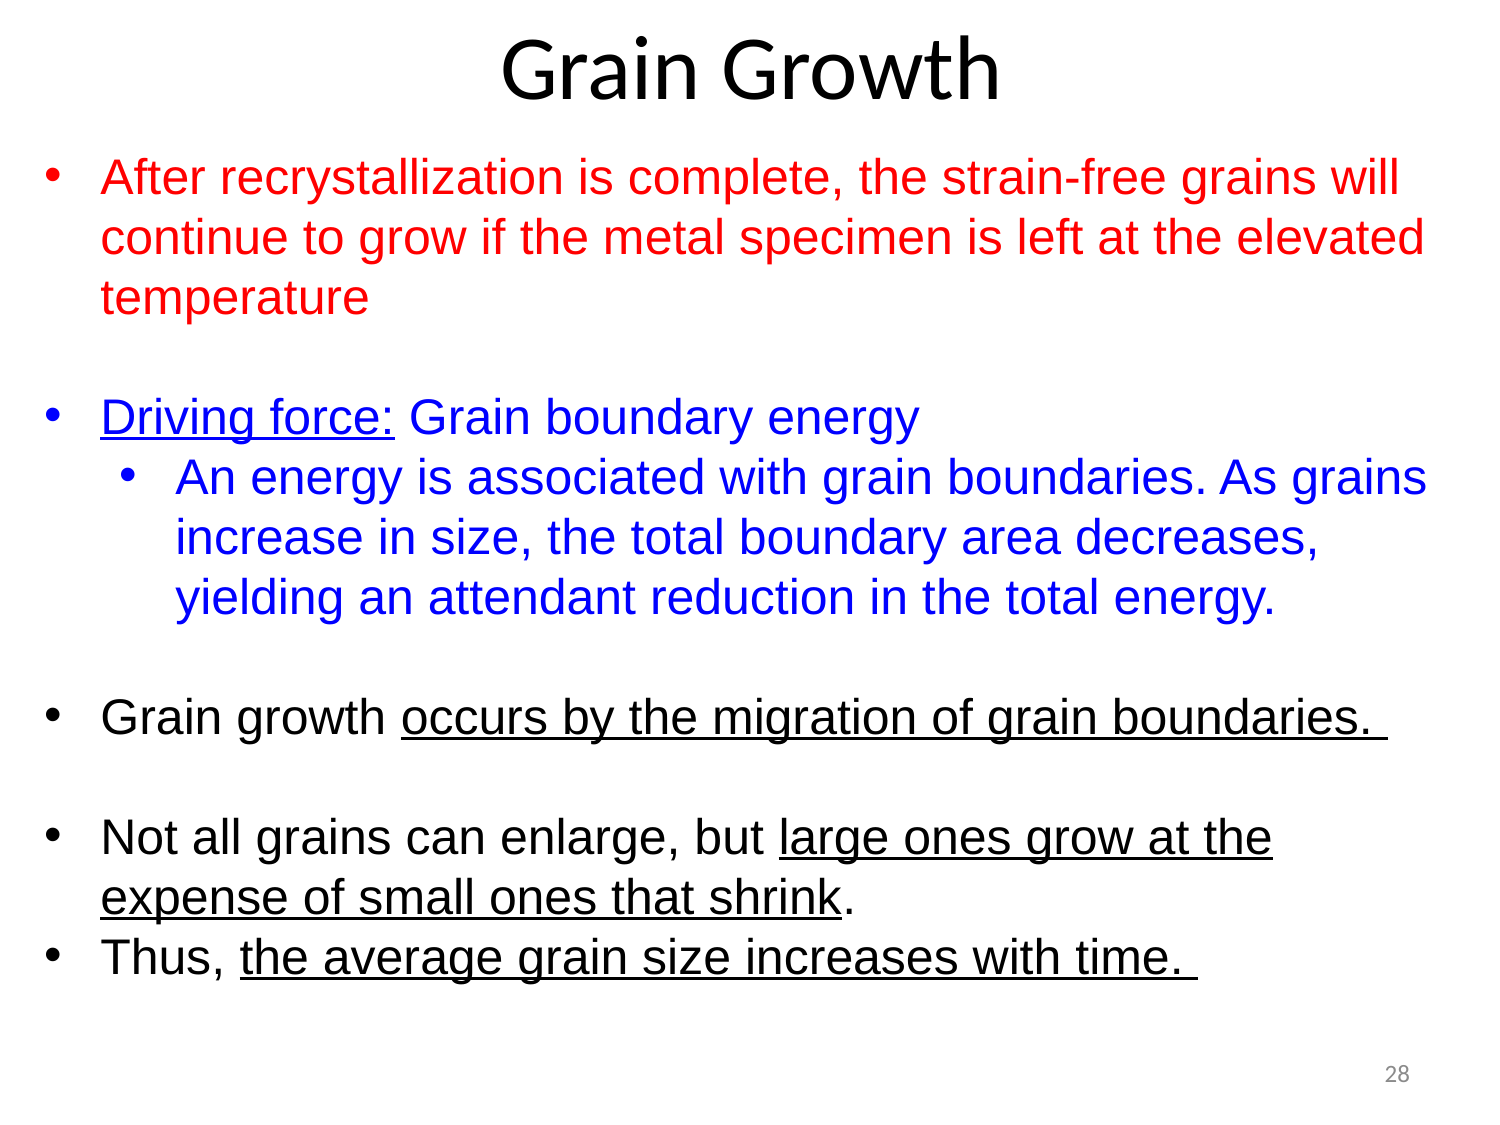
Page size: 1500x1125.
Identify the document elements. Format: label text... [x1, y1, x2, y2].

slide_number 28 [1074, 1042, 1425, 1103]
text_box After recrystallization is complete, the strain-free grains will continue to grow if the metal specimen is left at the elevated temperature Driving force: Grain boundary energy An energy is associated with grain boundaries. As grains increase in size, the total boundary area decreases, yielding an attendant reduction in the total energy. Grain growth occurs by the migration of grain boundaries. Not all grains can enlarge, but large ones grow at the expense of small ones that shrink. Thus, the average grain size increases with time. [29, 137, 1471, 992]
title Grain Growth [76, 0, 1427, 126]
